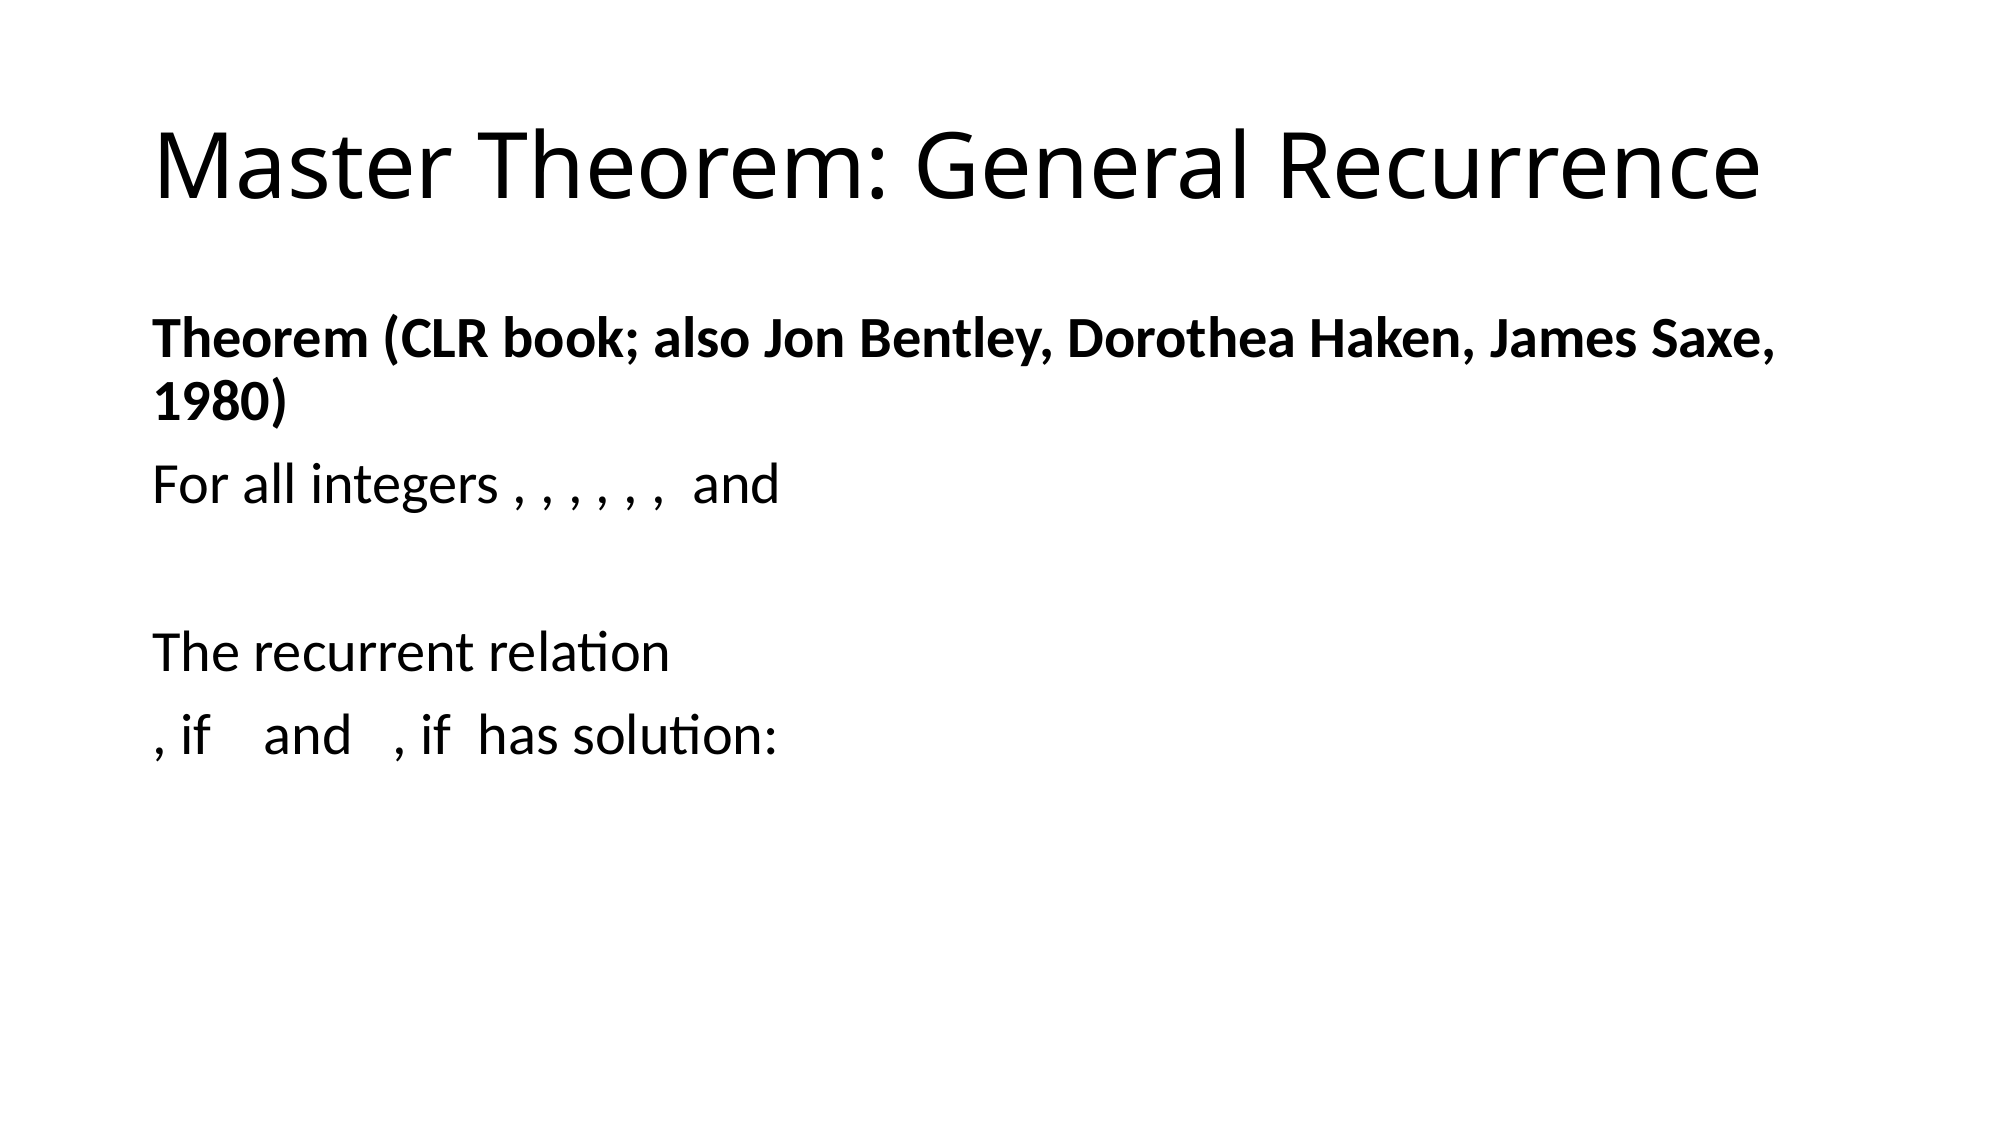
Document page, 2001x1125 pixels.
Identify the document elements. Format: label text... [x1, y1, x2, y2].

title Master Theorem: General Recurrence [137, 59, 1863, 278]
